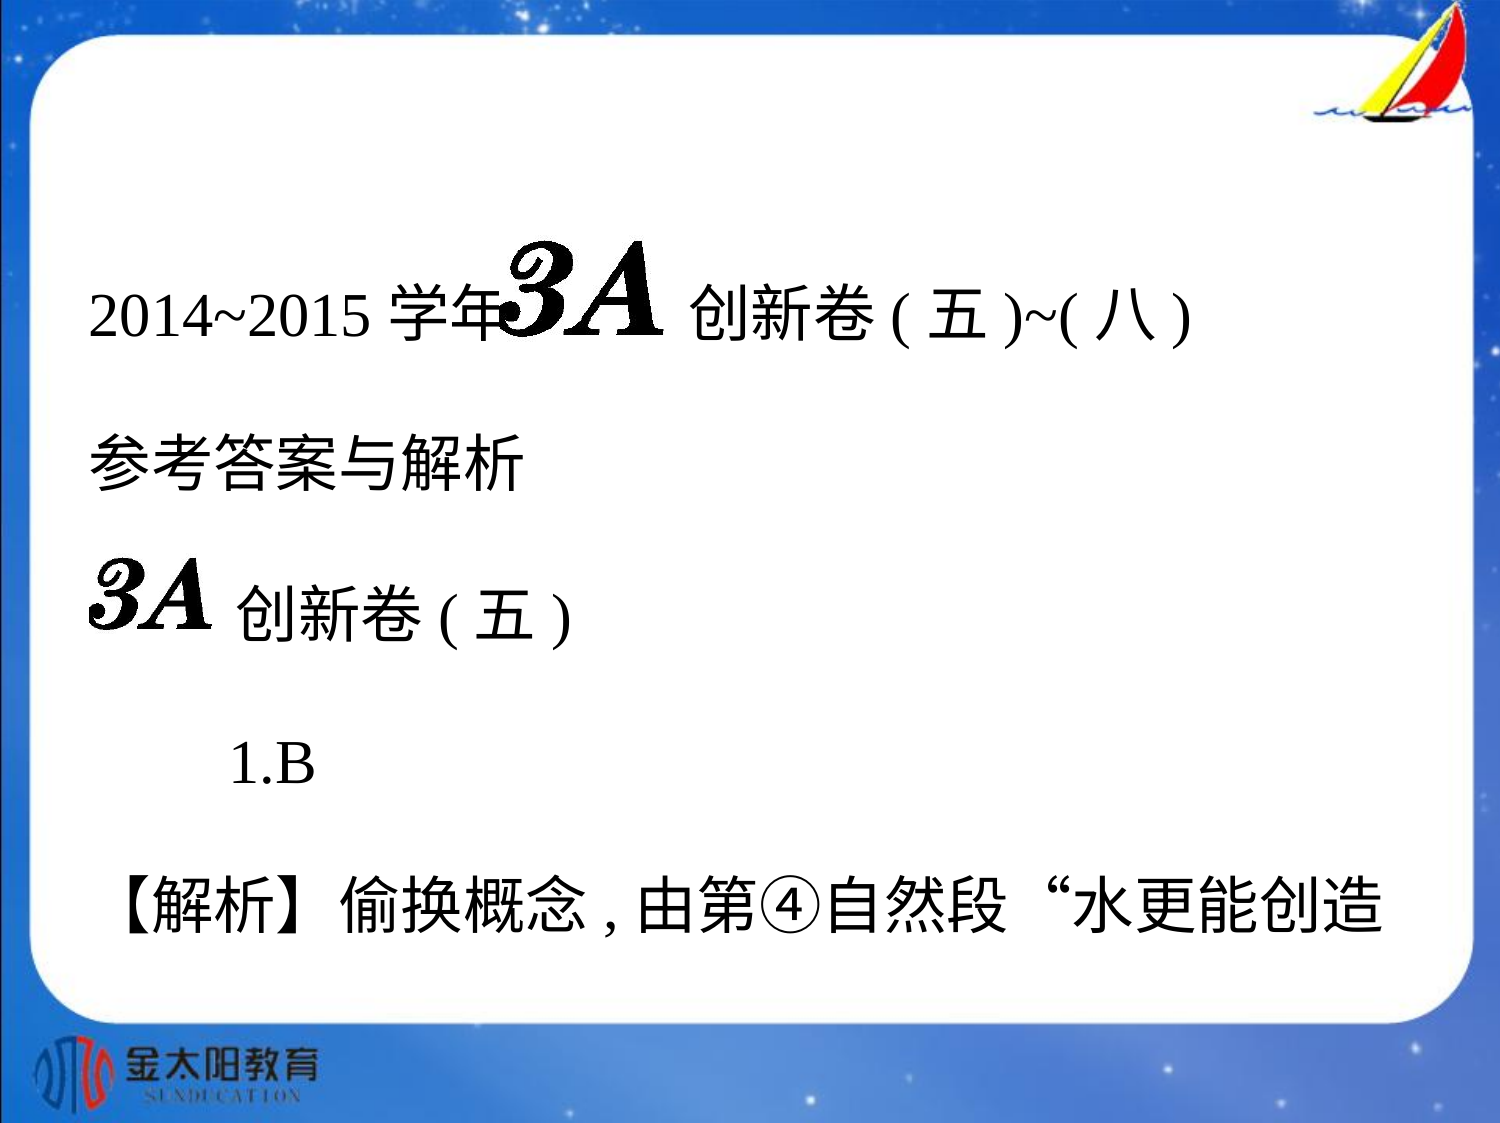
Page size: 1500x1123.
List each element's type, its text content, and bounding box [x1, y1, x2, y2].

text_box 2014~2015学年 创新卷(五)~(八) [88, 206, 1453, 353]
text_box 创新卷(五) [88, 531, 1453, 651]
picture [0, 0, 1500, 1123]
text_box 1.B [88, 683, 1453, 796]
text_box 参考答案与解析 [88, 386, 1453, 499]
text_box 【解析】偷换概念,由第④自然段“水更能创造 [88, 828, 1453, 942]
